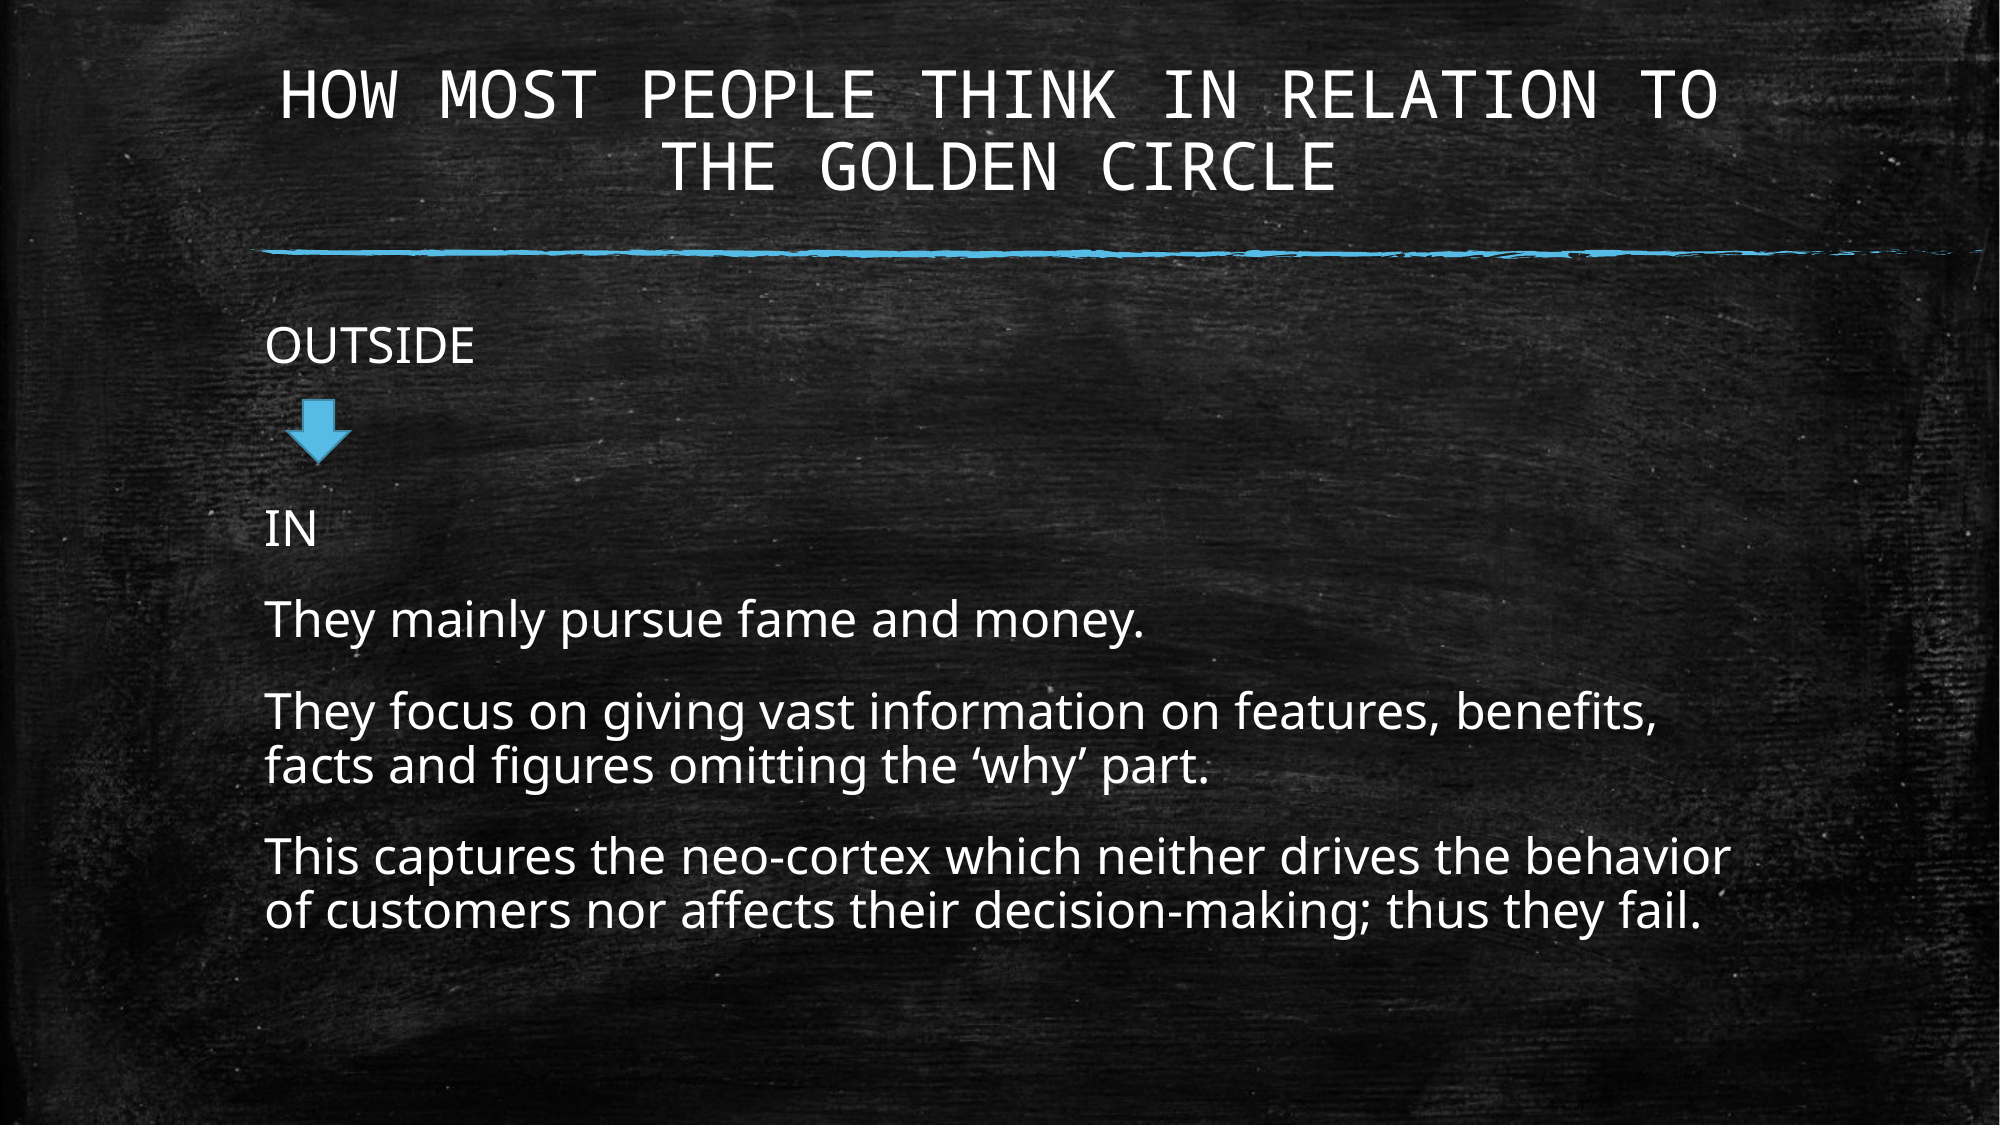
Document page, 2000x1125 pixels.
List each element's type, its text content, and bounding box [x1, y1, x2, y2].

title HOW MOST PEOPLE THINK IN RELATION TO THE GOLDEN CIRCLE [249, 45, 1750, 213]
text_box [284, 398, 353, 464]
list OUTSIDE IN They mainly pursue fame and money. They focus on giving vast information on features, benefits, facts and figures omitting the ‘why’ part. This captures the neo-cortex which neither drives the behavior of customers nor affects their decision-making; thus they fail. [249, 312, 1750, 1013]
